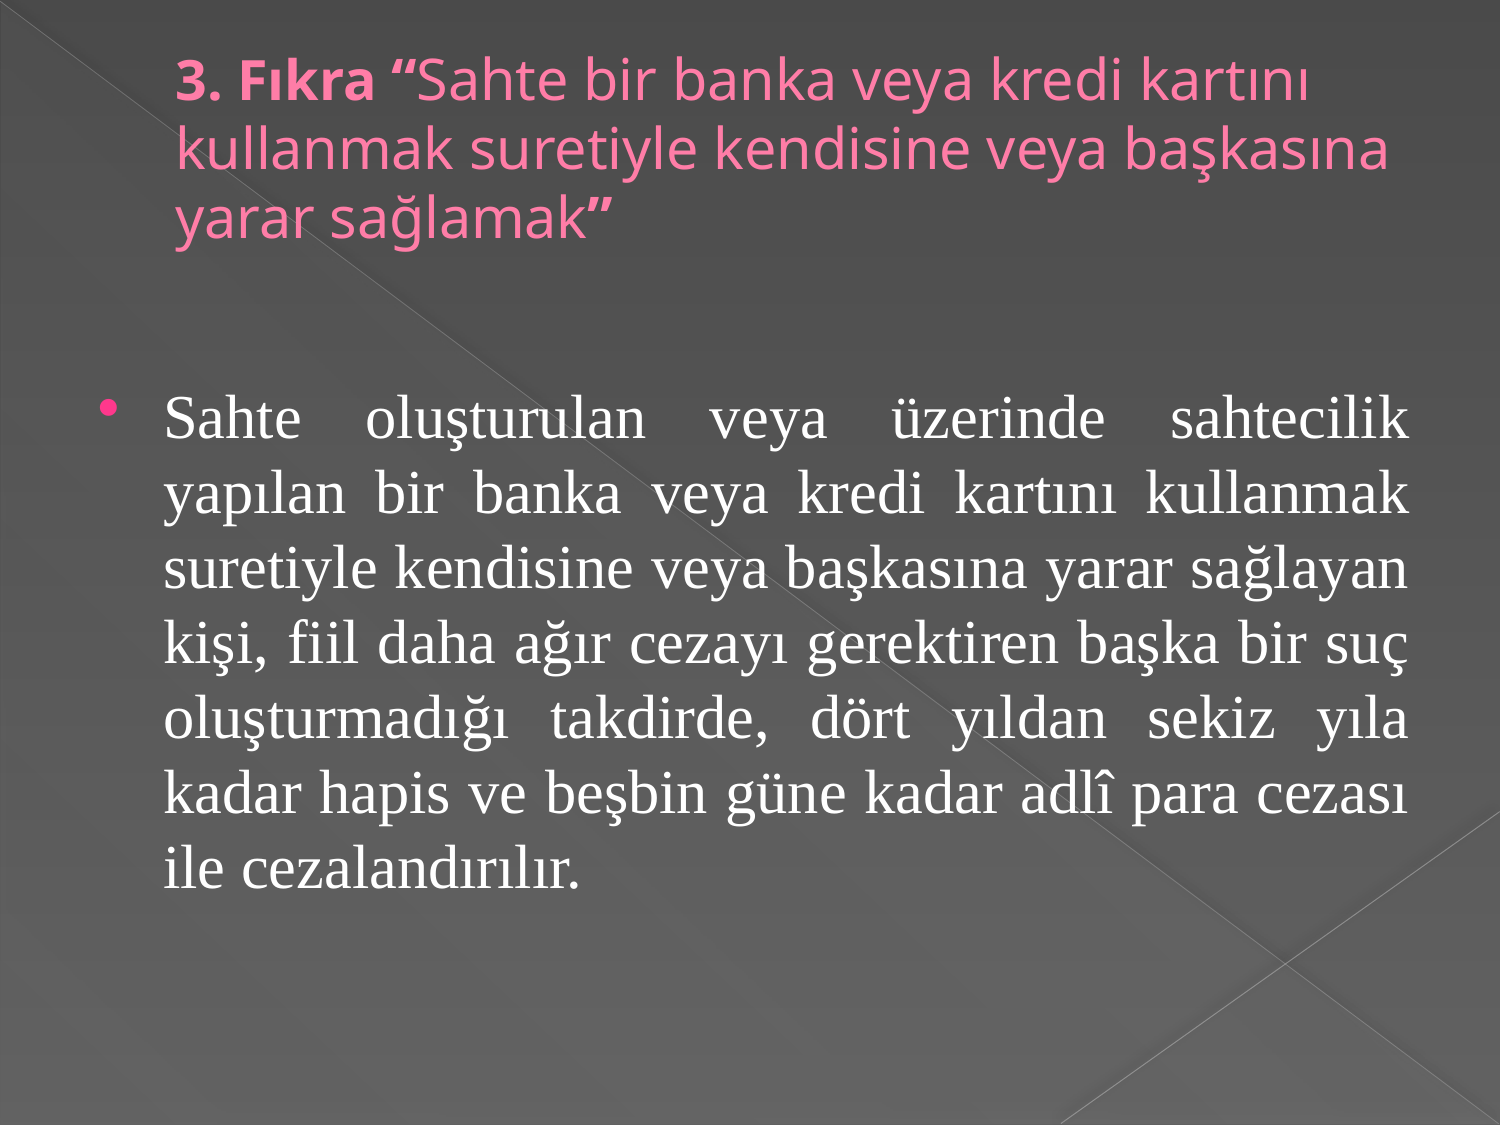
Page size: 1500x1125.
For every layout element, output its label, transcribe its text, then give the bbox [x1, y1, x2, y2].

list Sahte oluşturulan veya üzerinde sahtecilik yapılan bir banka veya kredi kartını kullanmak suretiyle kendisine veya başkasına yarar sağlayan kişi, fiil daha ağır cezayı gerektiren başka bir suç oluşturmadığı takdirde, dört yıldan sekiz yıla kadar hapis ve beşbin güne kadar adlî para cezası ile cezalandırılır. [75, 281, 1425, 1059]
title 3. Fıkra “Sahte bir banka veya kredi kartını kullanmak suretiyle kendisine veya başkasına yarar sağlamak” [82, 35, 1432, 258]
